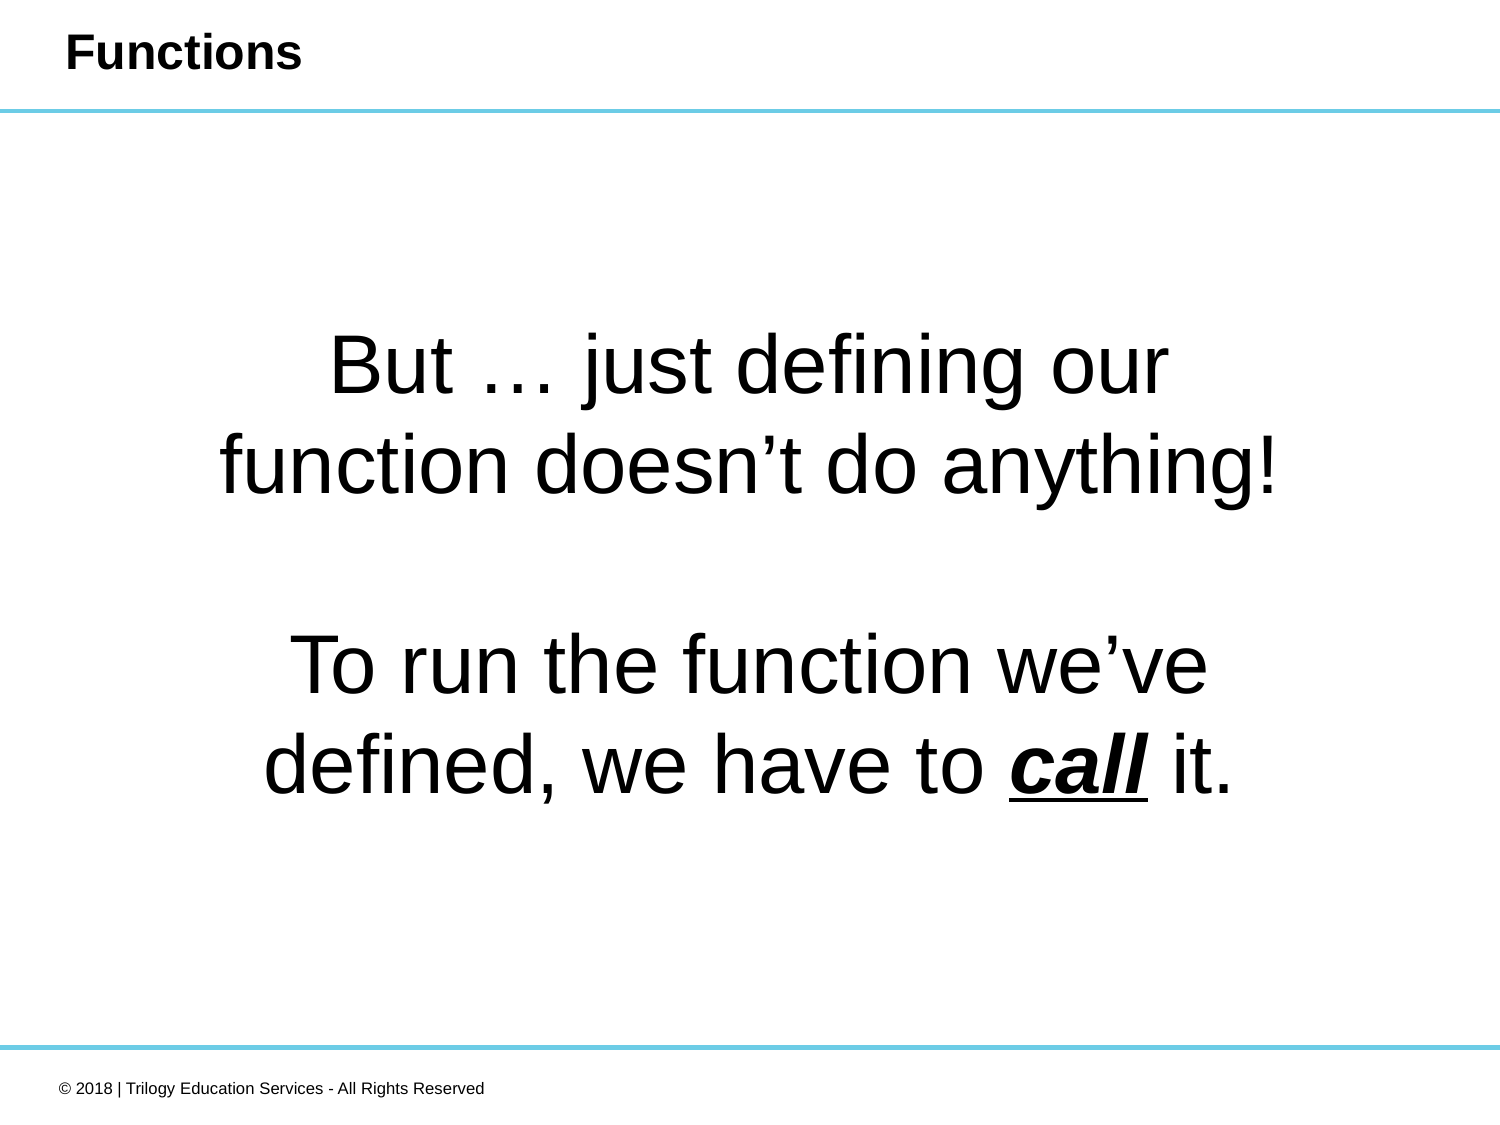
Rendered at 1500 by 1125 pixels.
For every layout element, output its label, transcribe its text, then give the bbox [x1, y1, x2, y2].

title Functions [50, 0, 1175, 108]
text_box But … just defining our function doesn’t do anything! To run the function we’ve defined, we have to call it. [187, 302, 1313, 818]
